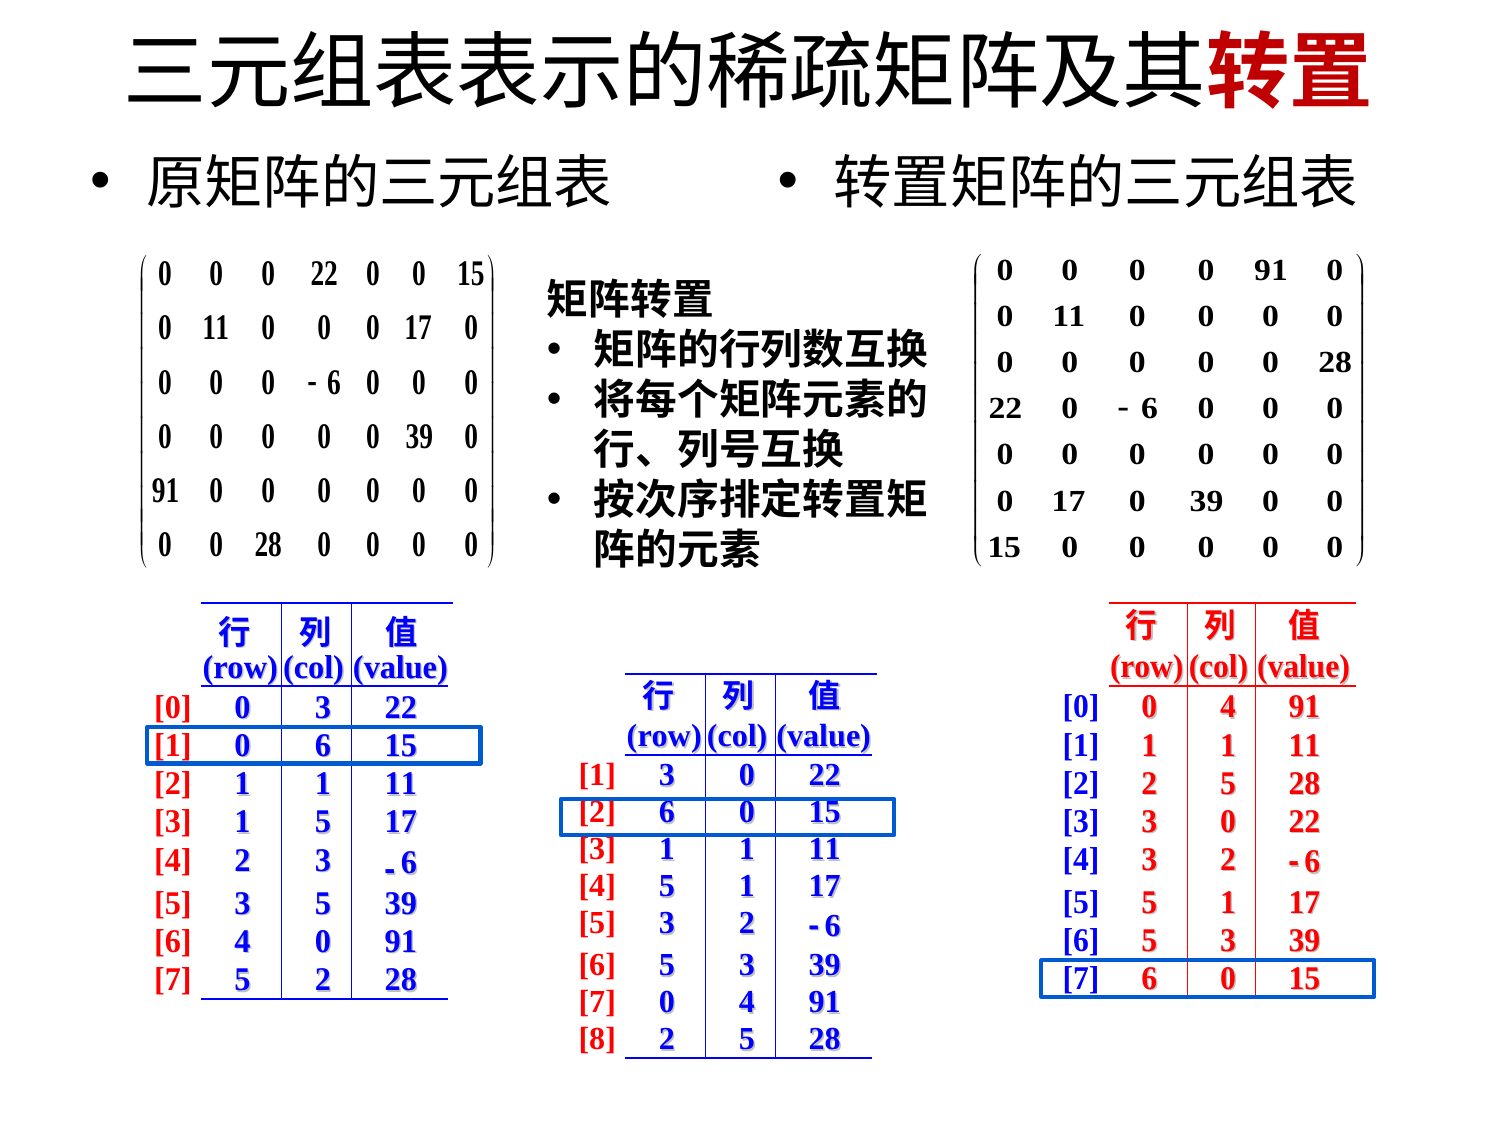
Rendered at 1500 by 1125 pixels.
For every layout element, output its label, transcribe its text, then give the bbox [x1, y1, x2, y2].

list 原矩阵的三元组表 [75, 137, 738, 1106]
text_box 矩阵转置 矩阵的行列数互换 将每个矩阵元素的行、列号互换 按次序排定转置矩阵的元素 [577, 265, 961, 581]
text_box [134, 248, 577, 575]
list 转置矩阵的三元组表 [762, 137, 1425, 1106]
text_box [967, 210, 1375, 575]
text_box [1043, 601, 1375, 1016]
title 三元组表表示的稀疏矩阵及其转置 [73, 0, 1424, 138]
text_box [134, 601, 503, 1025]
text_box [559, 672, 927, 1083]
